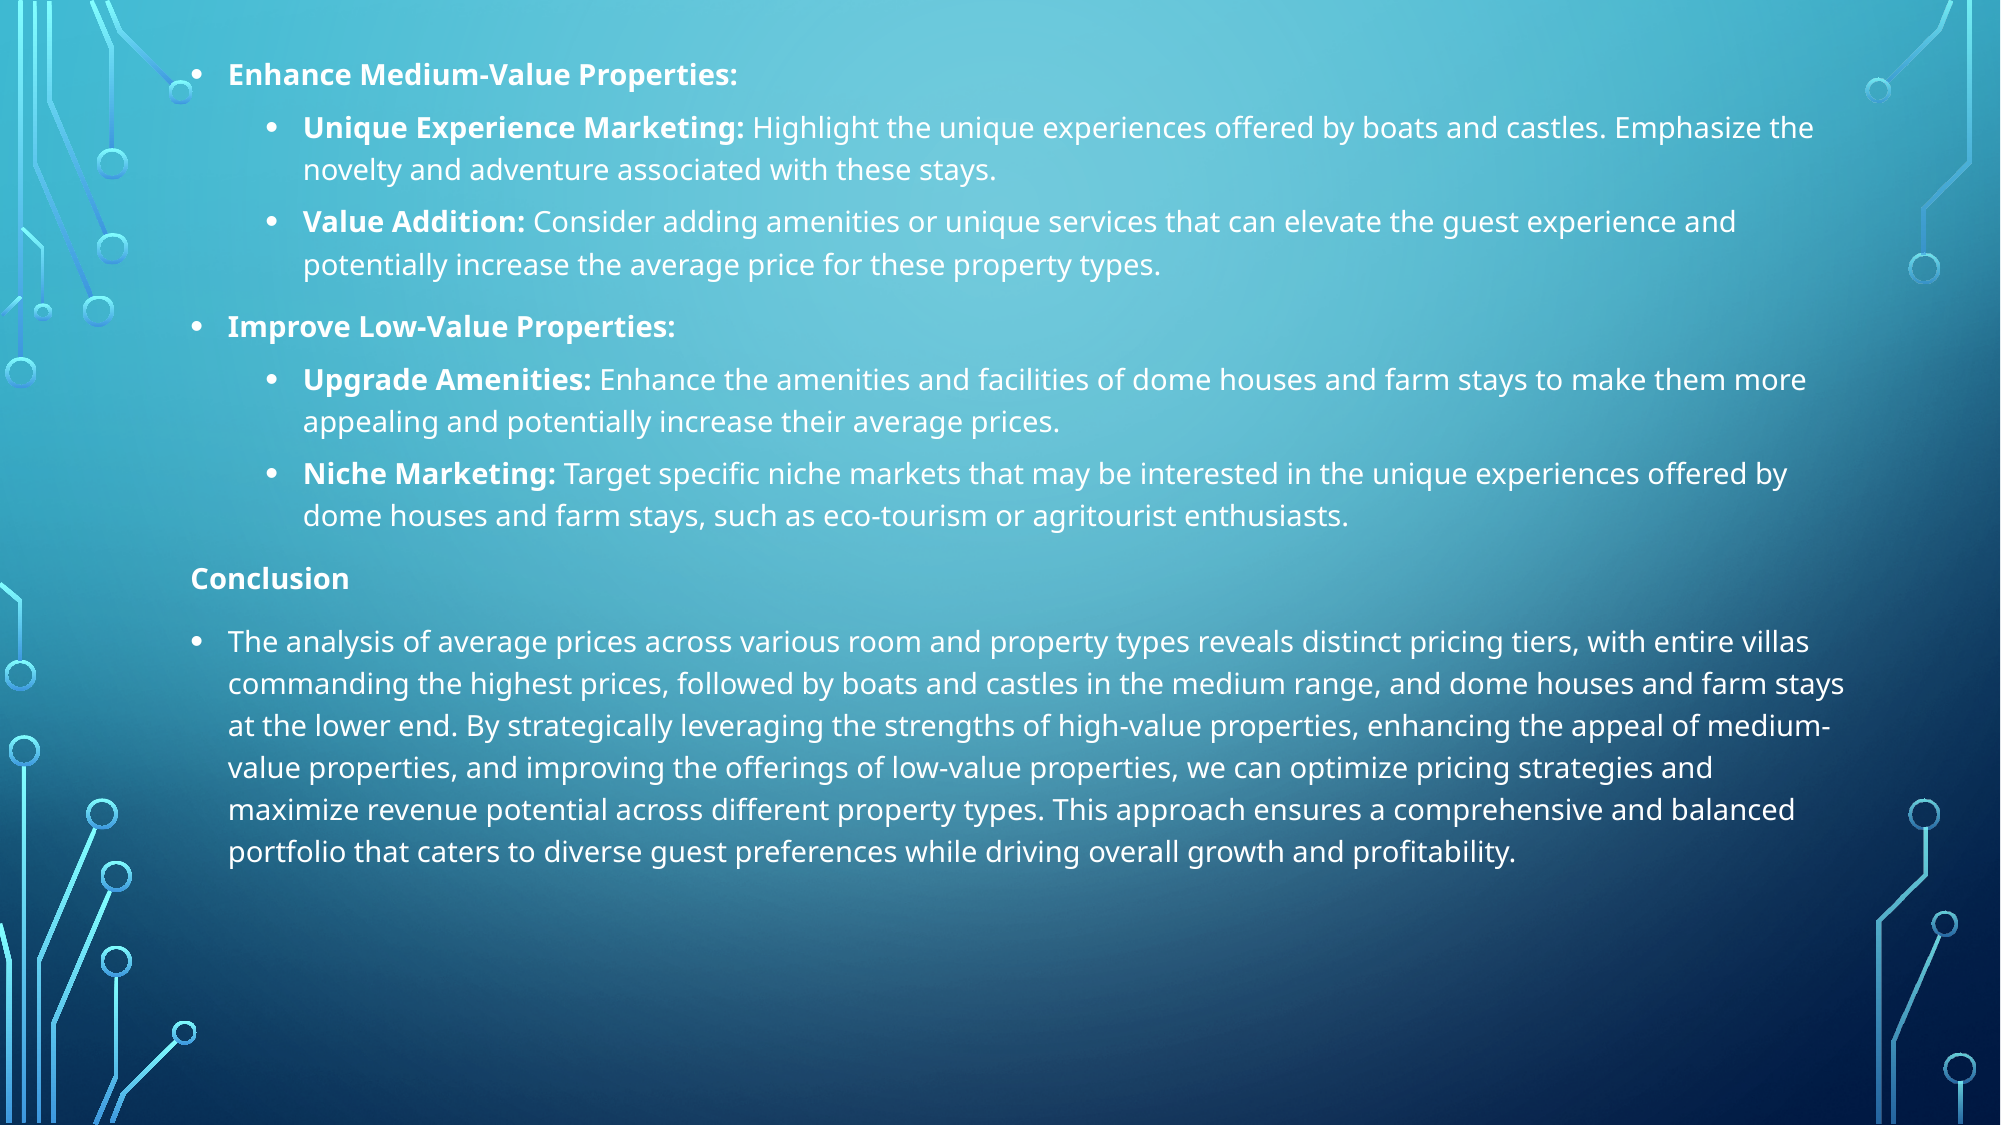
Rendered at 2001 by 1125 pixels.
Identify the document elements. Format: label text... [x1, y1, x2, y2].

list Enhance Medium-Value Properties: Unique Experience Marketing: Highlight the unique experiences offered by boats and castles. Emphasize the novelty and adventure associated with these stays. Value Addition: Consider adding amenities or unique services that can elevate the guest experience and potentially increase the average price for these property types. Improve Low-Value Properties: Upgrade Amenities: Enhance the amenities and facilities of dome houses and farm stays to make them more appealing and potentially increase their average prices. Niche Marketing: Target specific niche markets that may be interested in the unique experiences offered by dome houses and farm stays, such as eco-tourism or agritourist enthusiasts. Conclusion The analysis of average prices across various room and property types reveals distinct pricing tiers, with entire villas commanding the highest prices, followed by boats and castles in the medium range, and dome houses and farm stays at the lower end. By strategically leveraging the strengths of high-value properties, enhancing the appeal of medium-value properties, and improving the offerings of low-value properties, we can optimize pricing strategies and maximize revenue potential across different property types. This approach ensures a comprehensive and balanced portfolio that caters to diverse guest preferences while driving overall growth and profitability. [175, 42, 1868, 1091]
